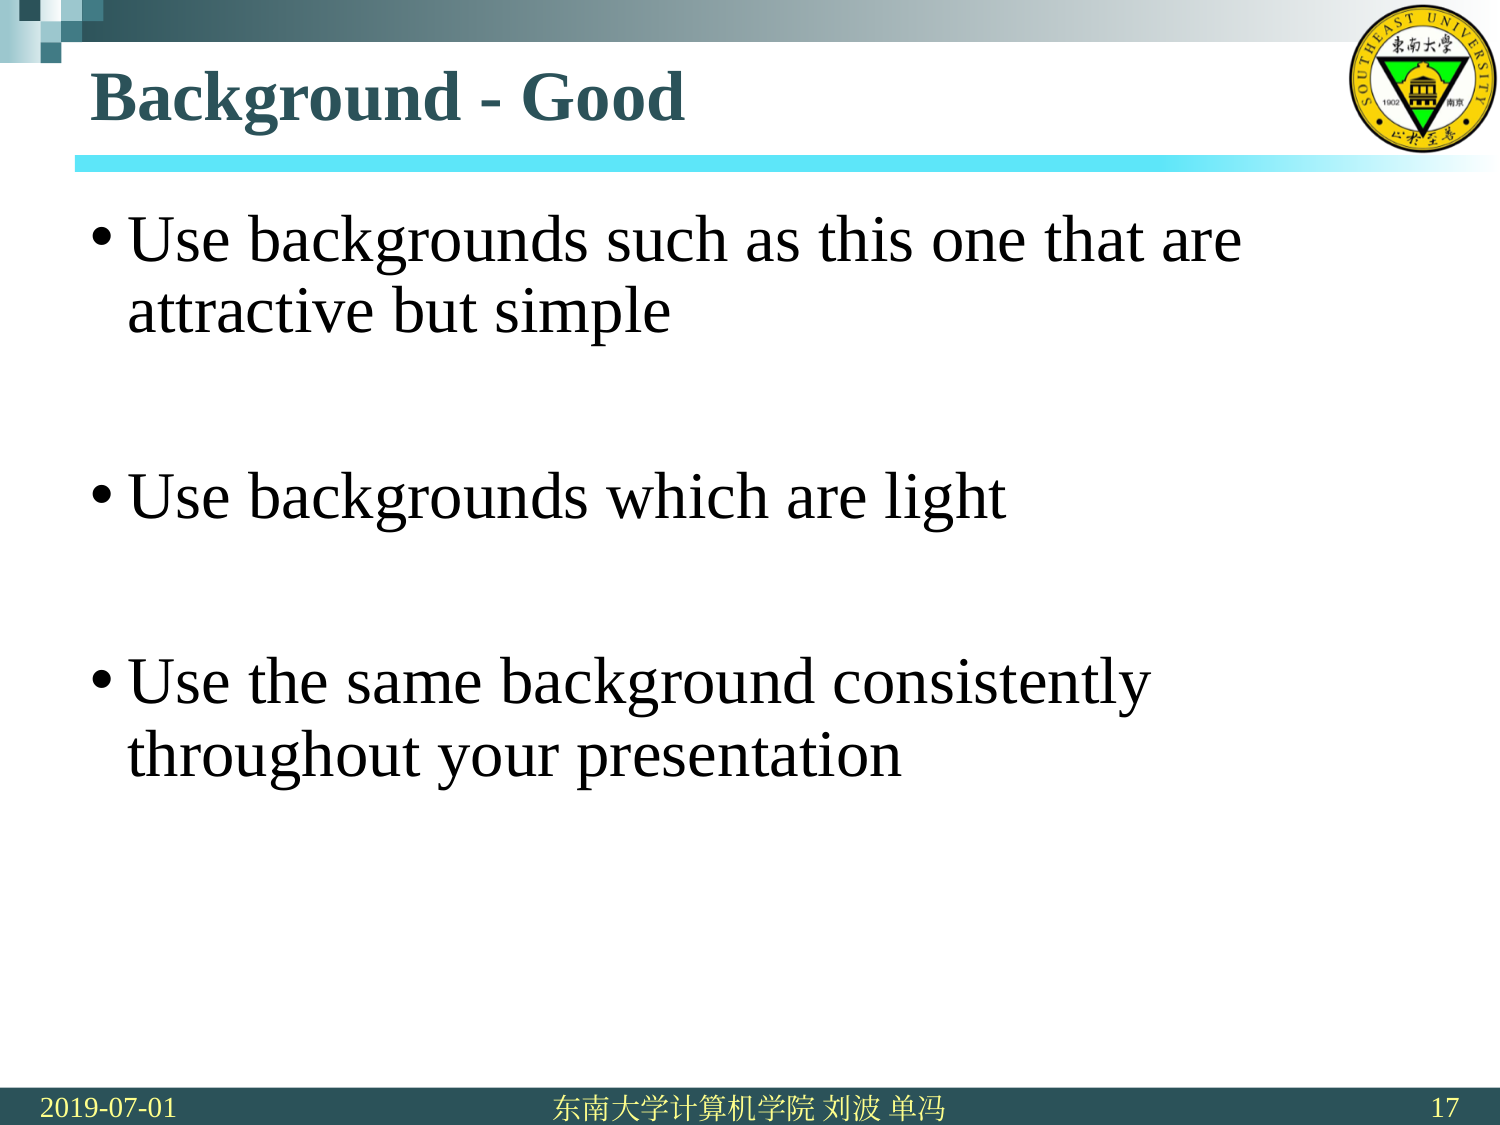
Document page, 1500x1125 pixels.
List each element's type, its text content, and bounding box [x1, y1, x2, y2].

picture [1348, 3, 1498, 154]
list Use backgrounds such as this one that are attractive but simple Use backgrounds which are light Use the same background consistently throughout your presentation [75, 196, 1450, 1075]
title Background - Good [75, 46, 1383, 149]
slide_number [24, 1087, 375, 1125]
footer 东南大学计算机学院 刘波 单冯 [460, 1088, 1040, 1125]
slide_number 17 [1125, 1087, 1475, 1125]
